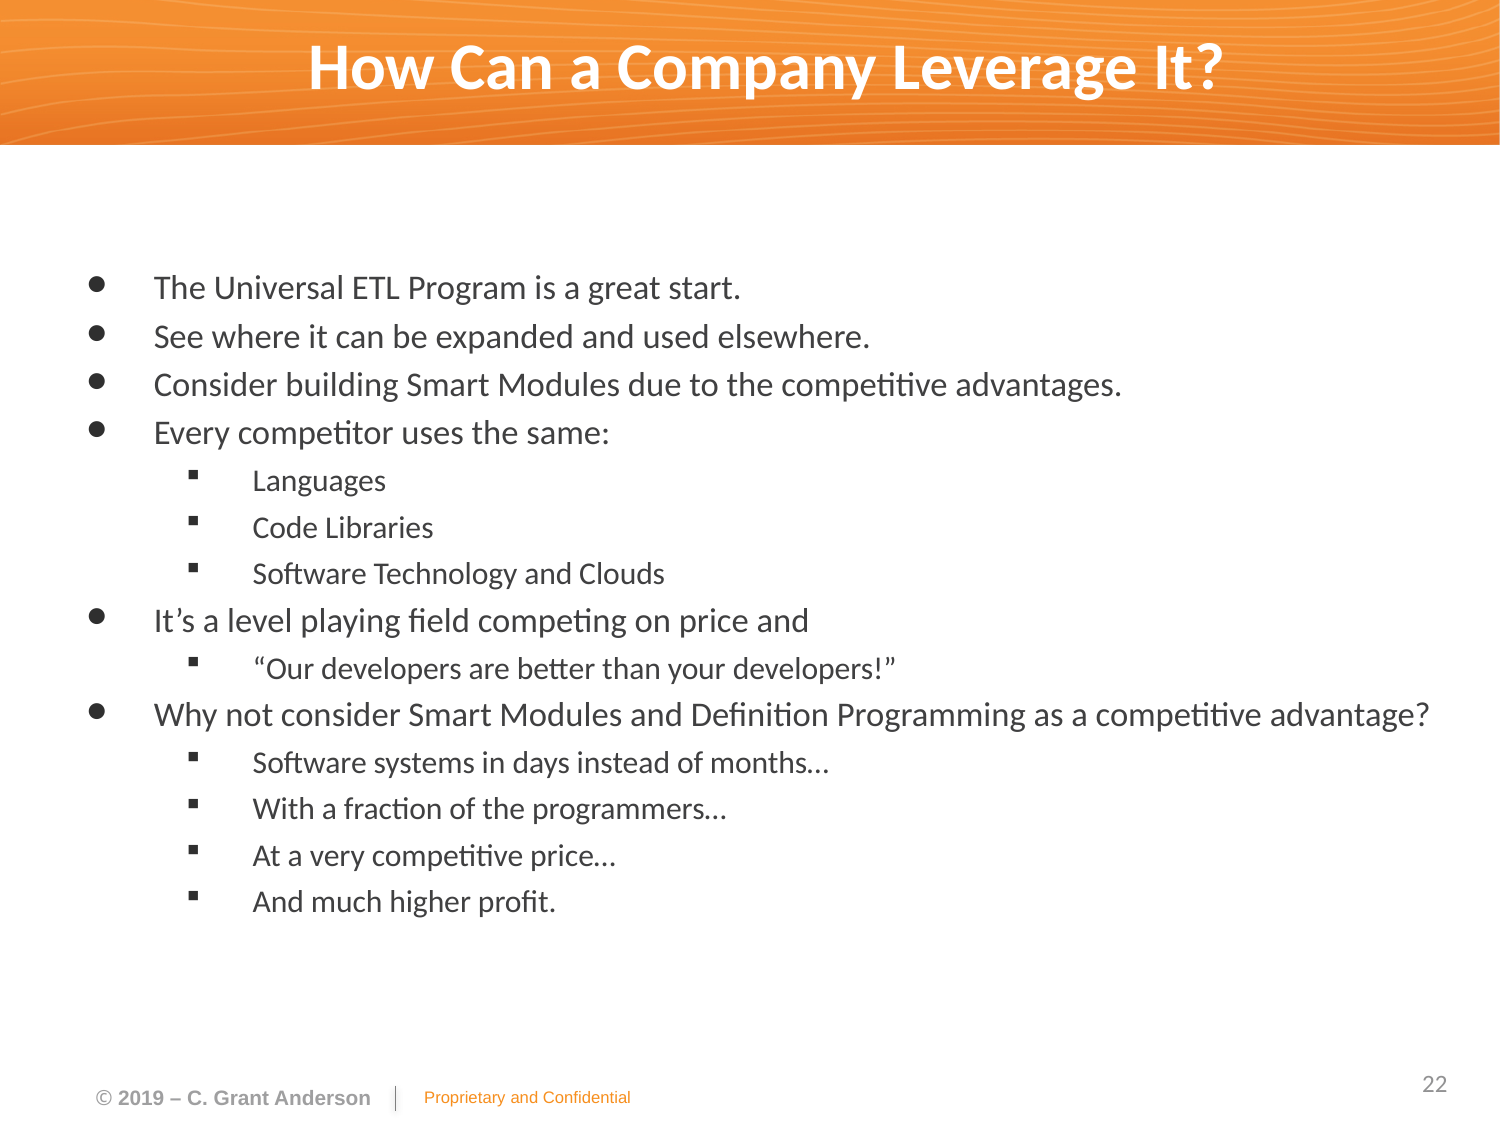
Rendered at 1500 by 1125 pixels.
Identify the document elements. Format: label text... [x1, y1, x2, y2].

title How Can a Company Leverage It? [71, 7, 1463, 139]
slide_number 22 [1125, 1052, 1463, 1113]
list The Universal ETL Program is a great start. See where it can be expanded and used elsewhere. Consider building Smart Modules due to the competitive advantages. Every competitor uses the same: Languages Code Libraries Software Technology and Clouds It’s a level playing field competing on price and “Our developers are better than your developers!” Why not consider Smart Modules and Definition Programming as a competitive advantage? Software systems in days instead of months… With a fraction of the programmers… At a very competitive price… And much higher profit. [71, 258, 1463, 960]
picture [0, 0, 1500, 145]
